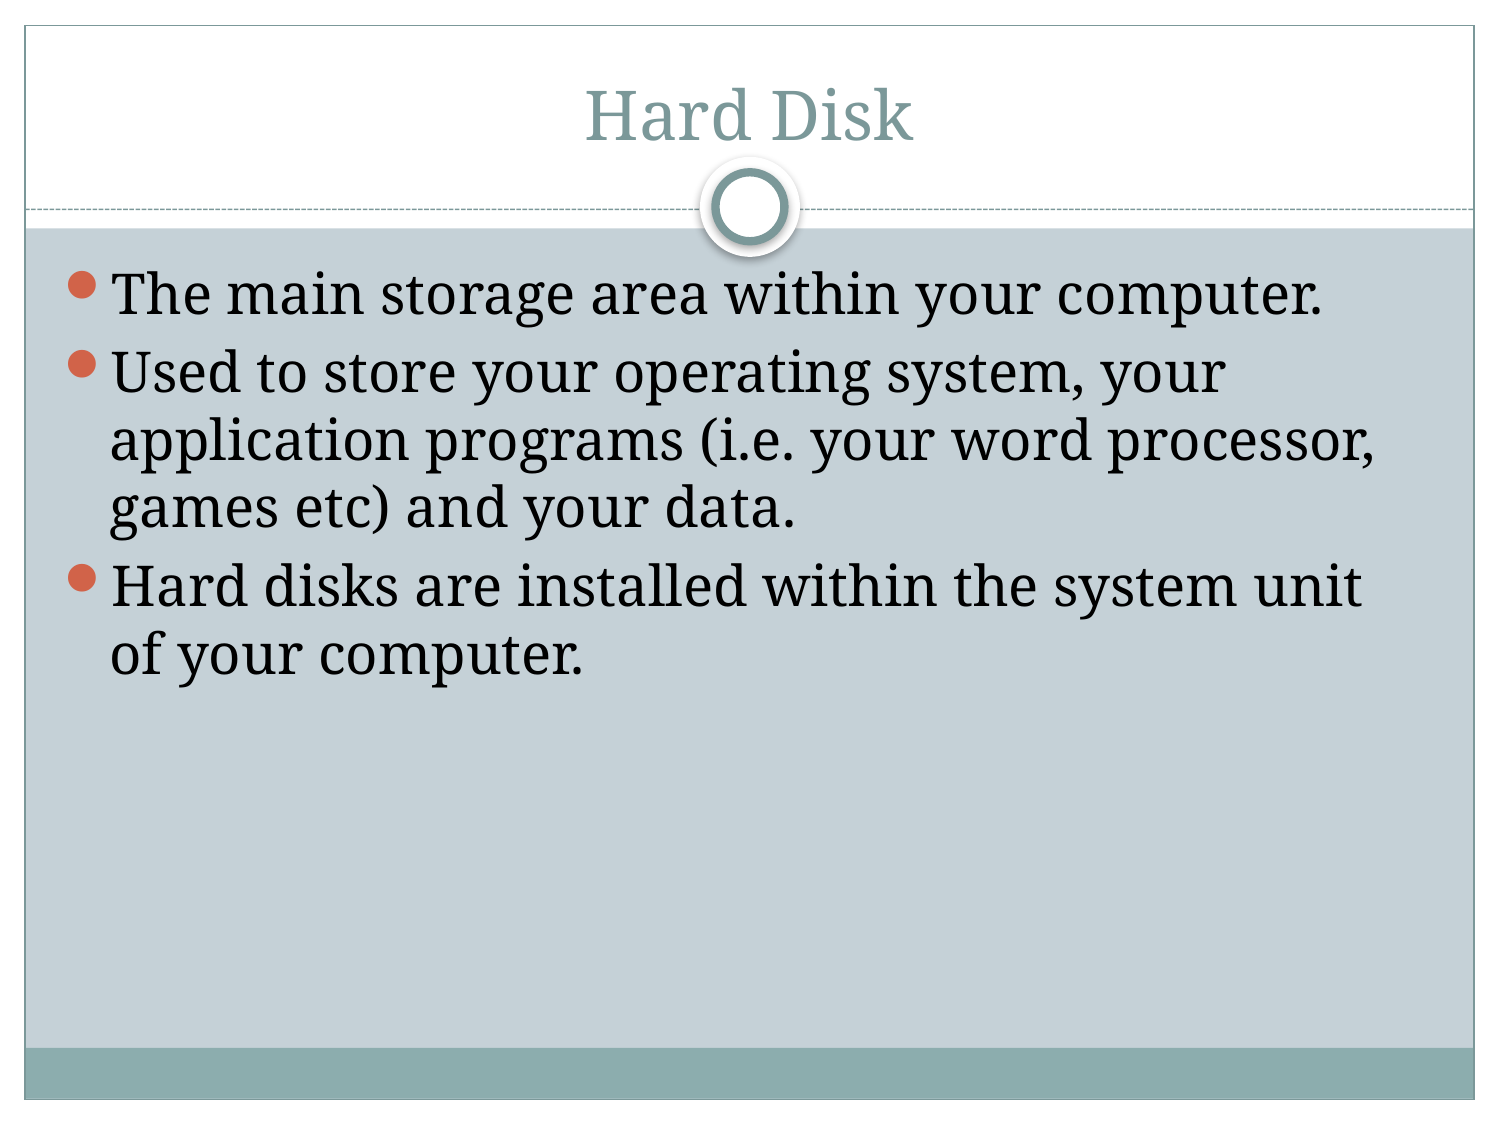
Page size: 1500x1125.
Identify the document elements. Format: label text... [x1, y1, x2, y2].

list The main storage area within your computer. Used to store your operating system, your application programs (i.e. your word processor, games etc) and your data. Hard disks are installed within the system unit of your computer. [49, 250, 1445, 1001]
title Hard Disk [49, 37, 1450, 162]
